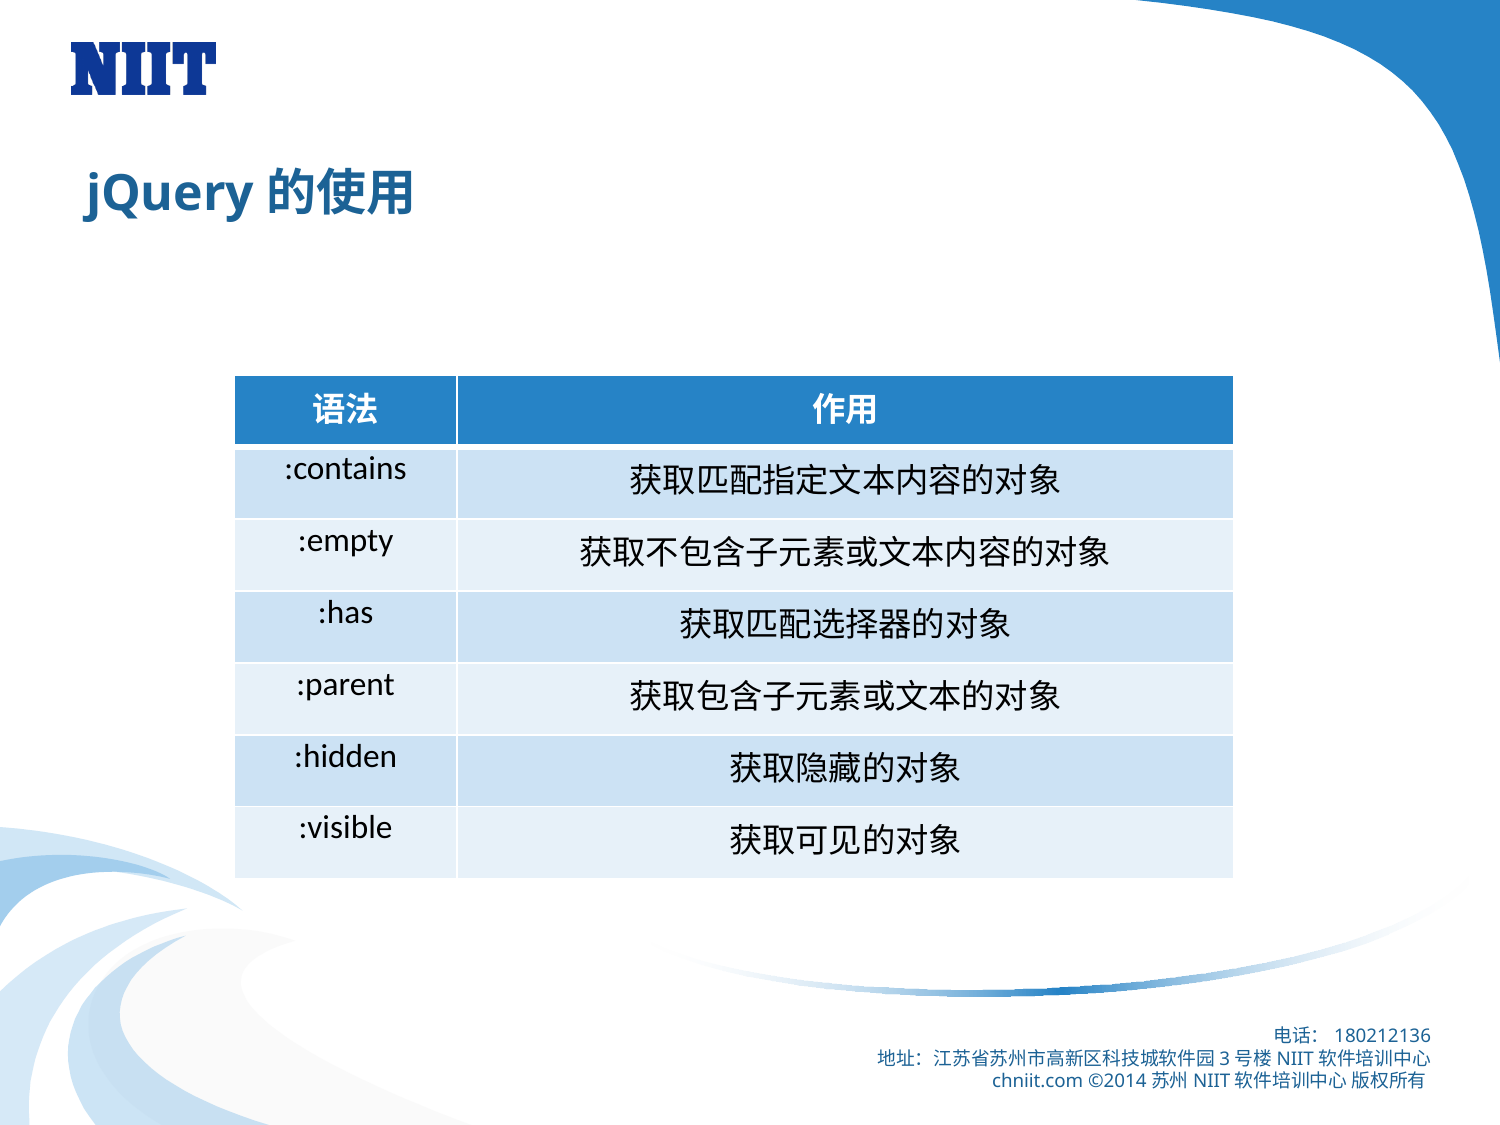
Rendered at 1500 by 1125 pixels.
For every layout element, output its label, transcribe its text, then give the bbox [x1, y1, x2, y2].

table_header 作用 [458, 376, 1233, 444]
table_cell 获取不包含子元素或文本内容的对象 [458, 520, 1233, 590]
table_cell 获取包含子元素或文本的对象 [458, 664, 1233, 734]
table_cell :contains [235, 450, 456, 518]
table_cell 获取匹配选择器的对象 [458, 592, 1233, 662]
table_cell 获取隐藏的对象 [458, 736, 1233, 806]
title jQuery的使用 [71, 131, 1422, 250]
table_header 语法 [235, 376, 456, 444]
picture [71, 42, 216, 95]
table_cell :empty [235, 520, 456, 590]
table_cell 获取匹配指定文本内容的对象 [458, 450, 1233, 518]
table_cell 获取可见的对象 [458, 807, 1233, 878]
table_cell :has [235, 592, 456, 662]
table_cell :visible [235, 807, 456, 878]
table_cell :parent [235, 664, 456, 734]
table_cell :hidden [235, 736, 456, 806]
